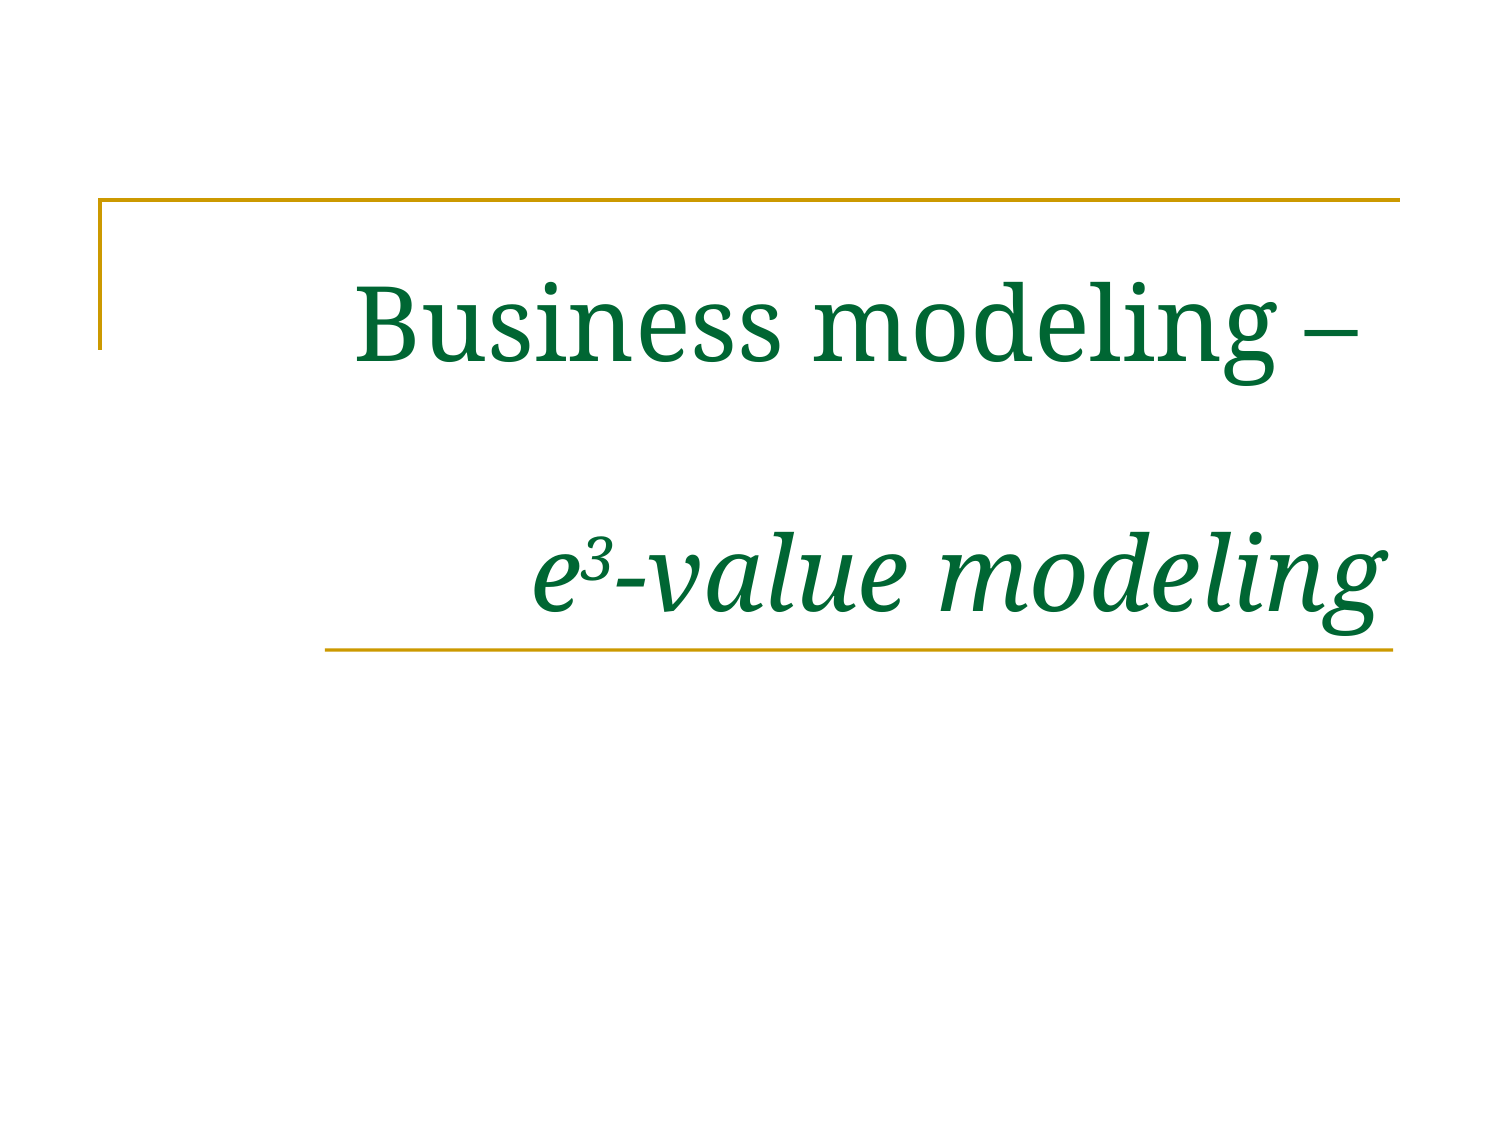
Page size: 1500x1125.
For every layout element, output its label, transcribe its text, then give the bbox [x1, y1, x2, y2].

title Business modeling – e3-value modeling [149, 249, 1401, 538]
